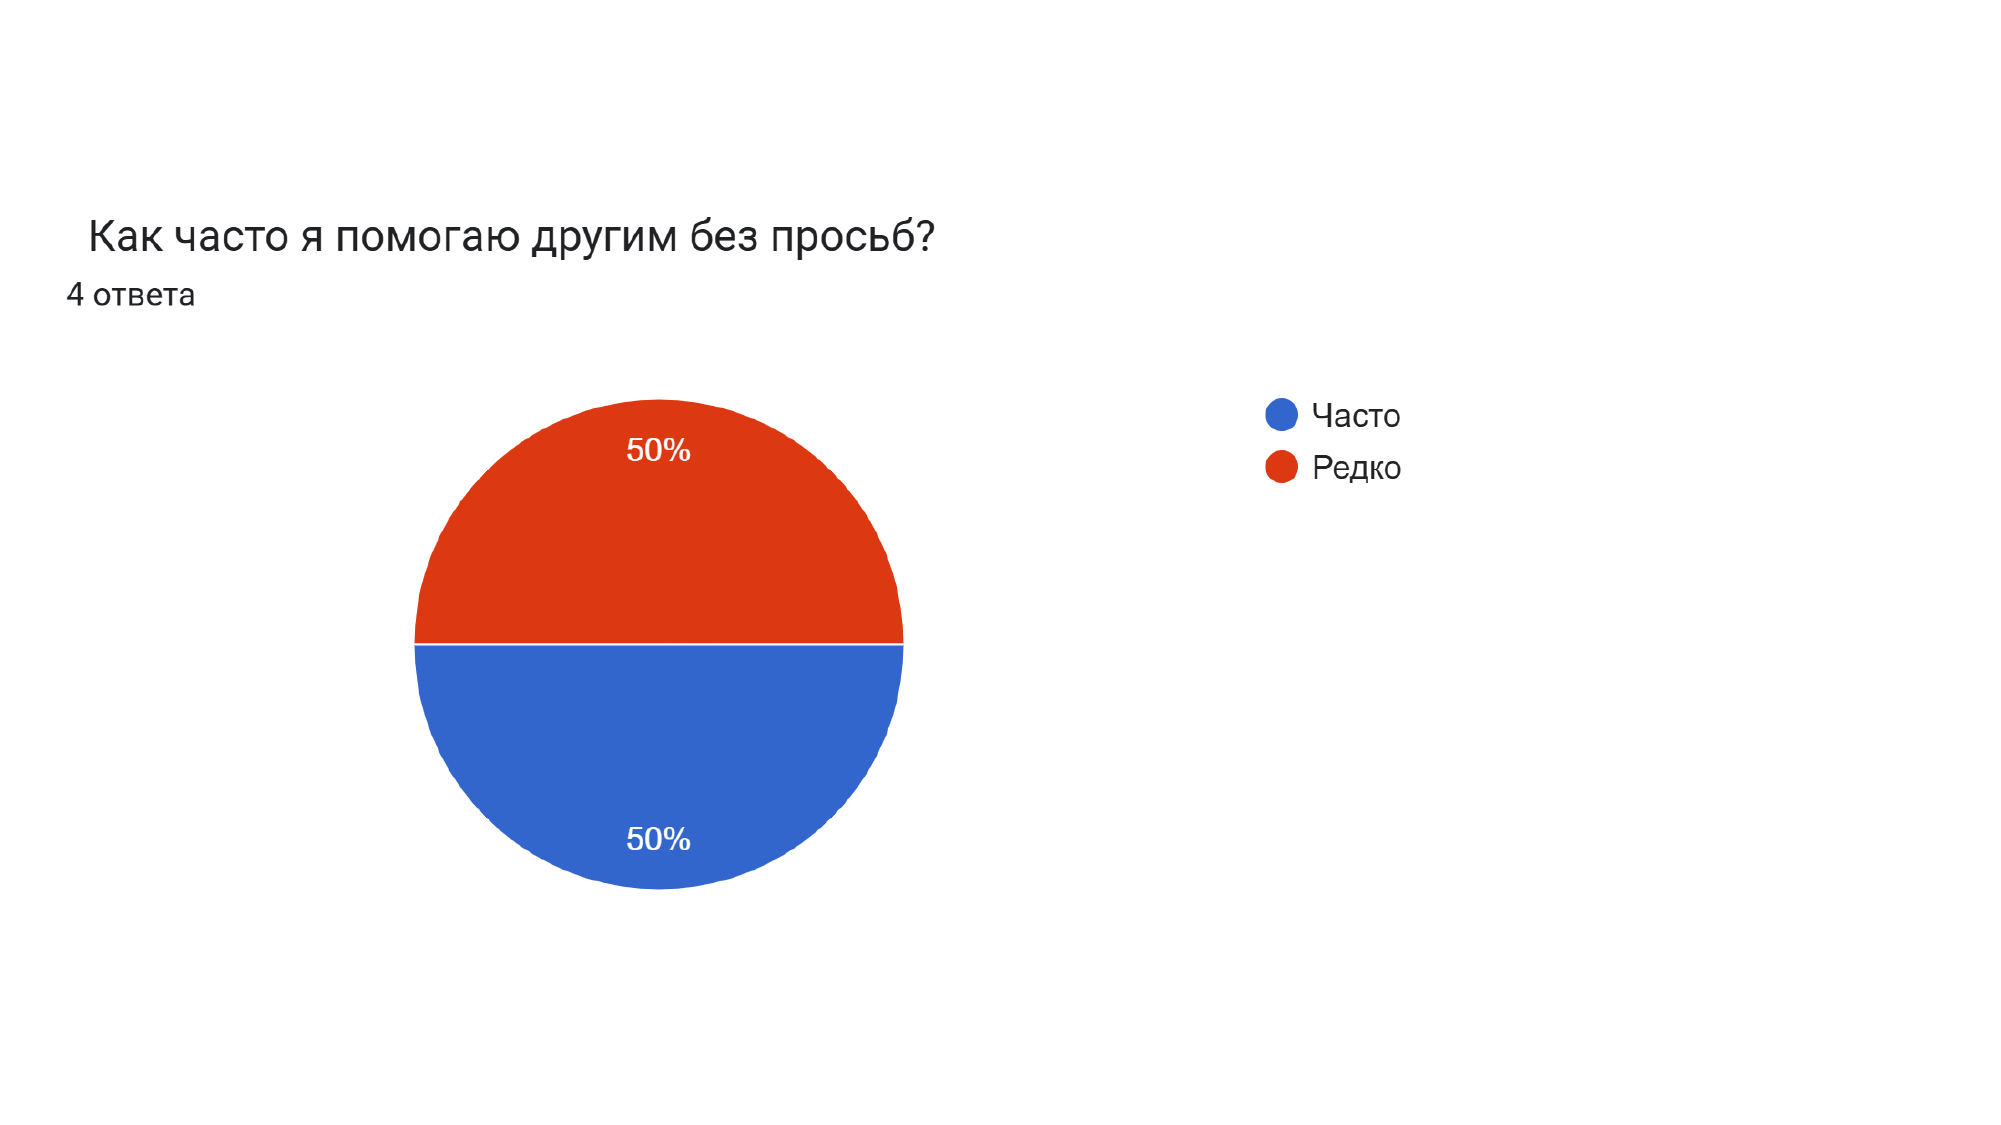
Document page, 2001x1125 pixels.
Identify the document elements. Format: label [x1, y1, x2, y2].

picture [0, 141, 2000, 984]
